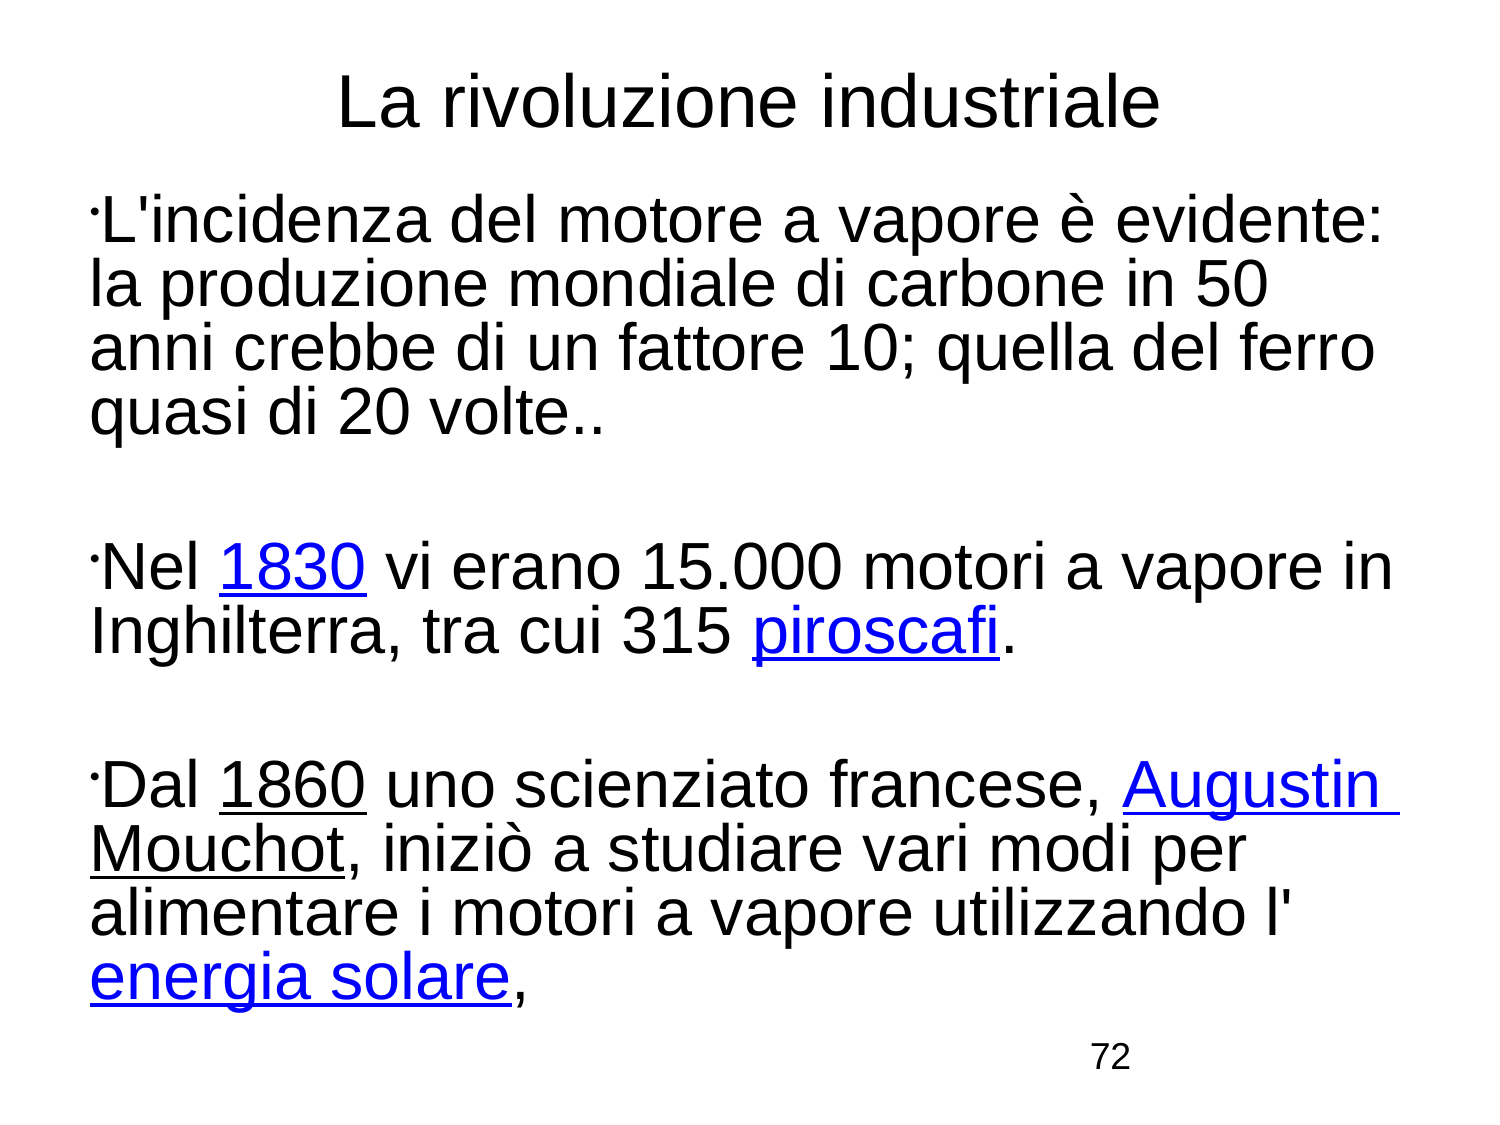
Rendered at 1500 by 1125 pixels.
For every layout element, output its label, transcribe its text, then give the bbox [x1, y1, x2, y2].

list L'incidenza del motore a vapore è evidente: la produzione mondiale di carbone in 50 anni crebbe di un fattore 10; quella del ferro quasi di 20 volte.. Nel 1830 vi erano 15.000 motori a vapore in Inghilterra, tra cui 315 piroscafi. Dal 1860 uno scienziato francese, Augustin Mouchot, iniziò a studiare vari modi per alimentare i motori a vapore utilizzando l'energia solare, [75, 184, 1425, 1005]
slide_number 72 [1074, 1024, 1425, 1103]
title La rivoluzione industriale [75, 45, 1425, 161]
